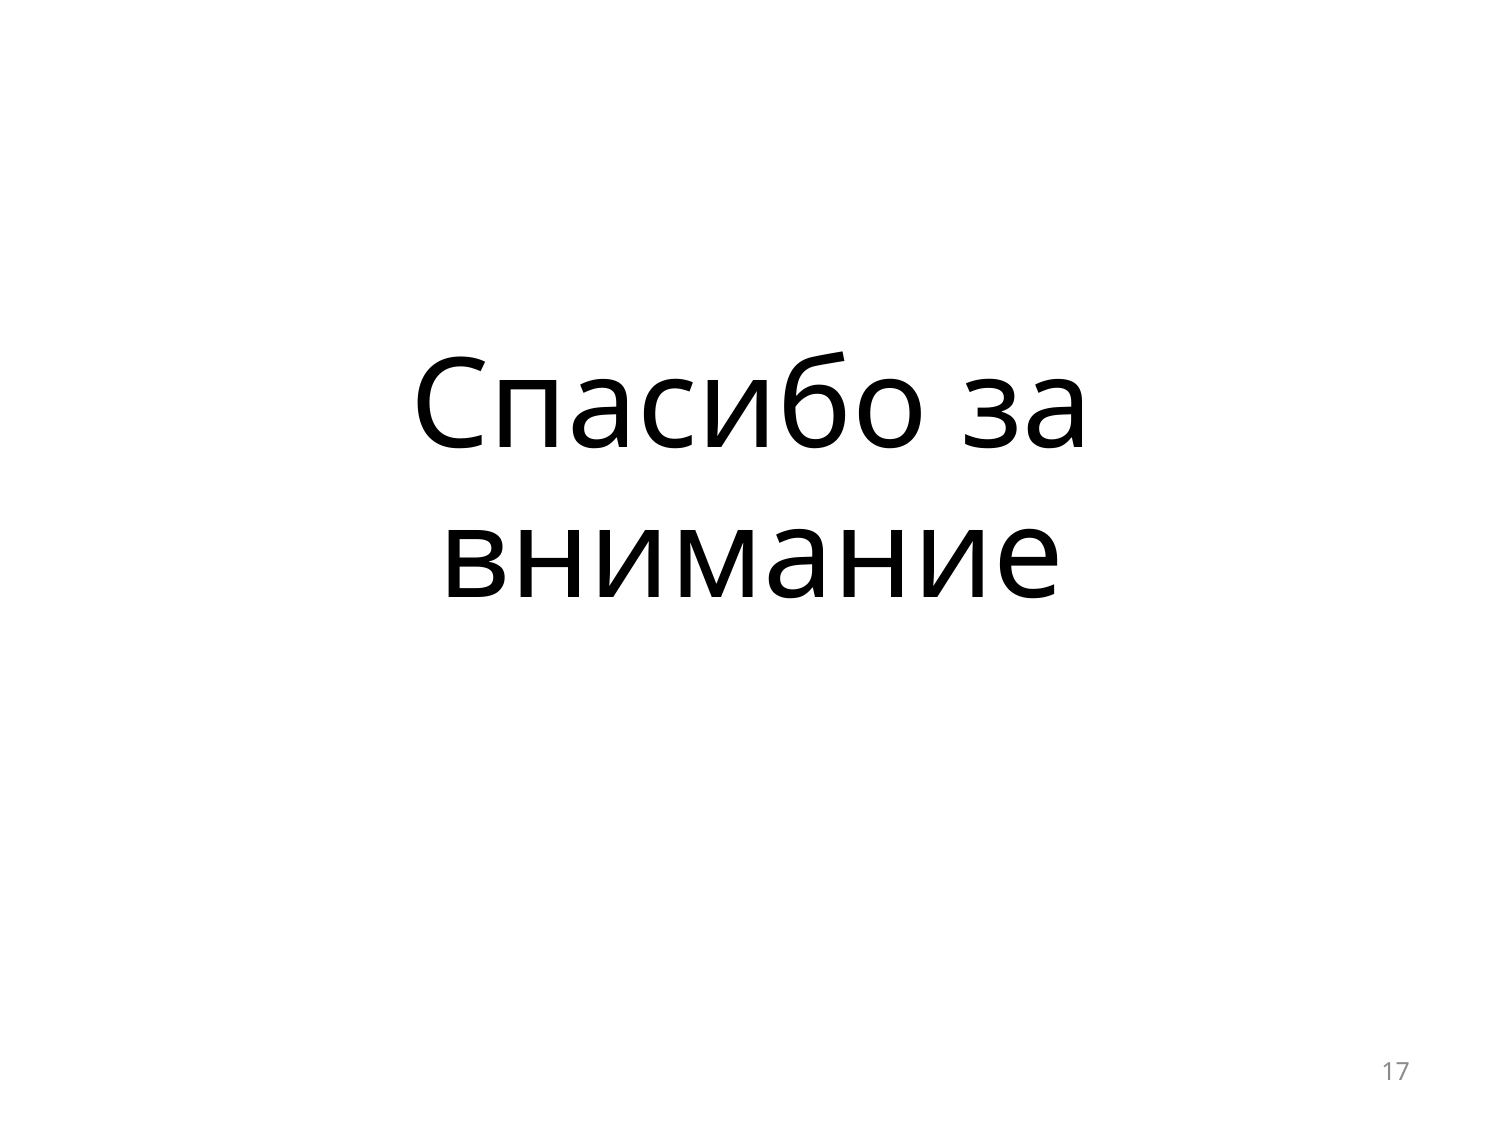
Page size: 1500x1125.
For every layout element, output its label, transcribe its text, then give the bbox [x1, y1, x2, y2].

list Спасибо за внимание [76, 314, 1427, 793]
slide_number 17 [1074, 1042, 1425, 1103]
